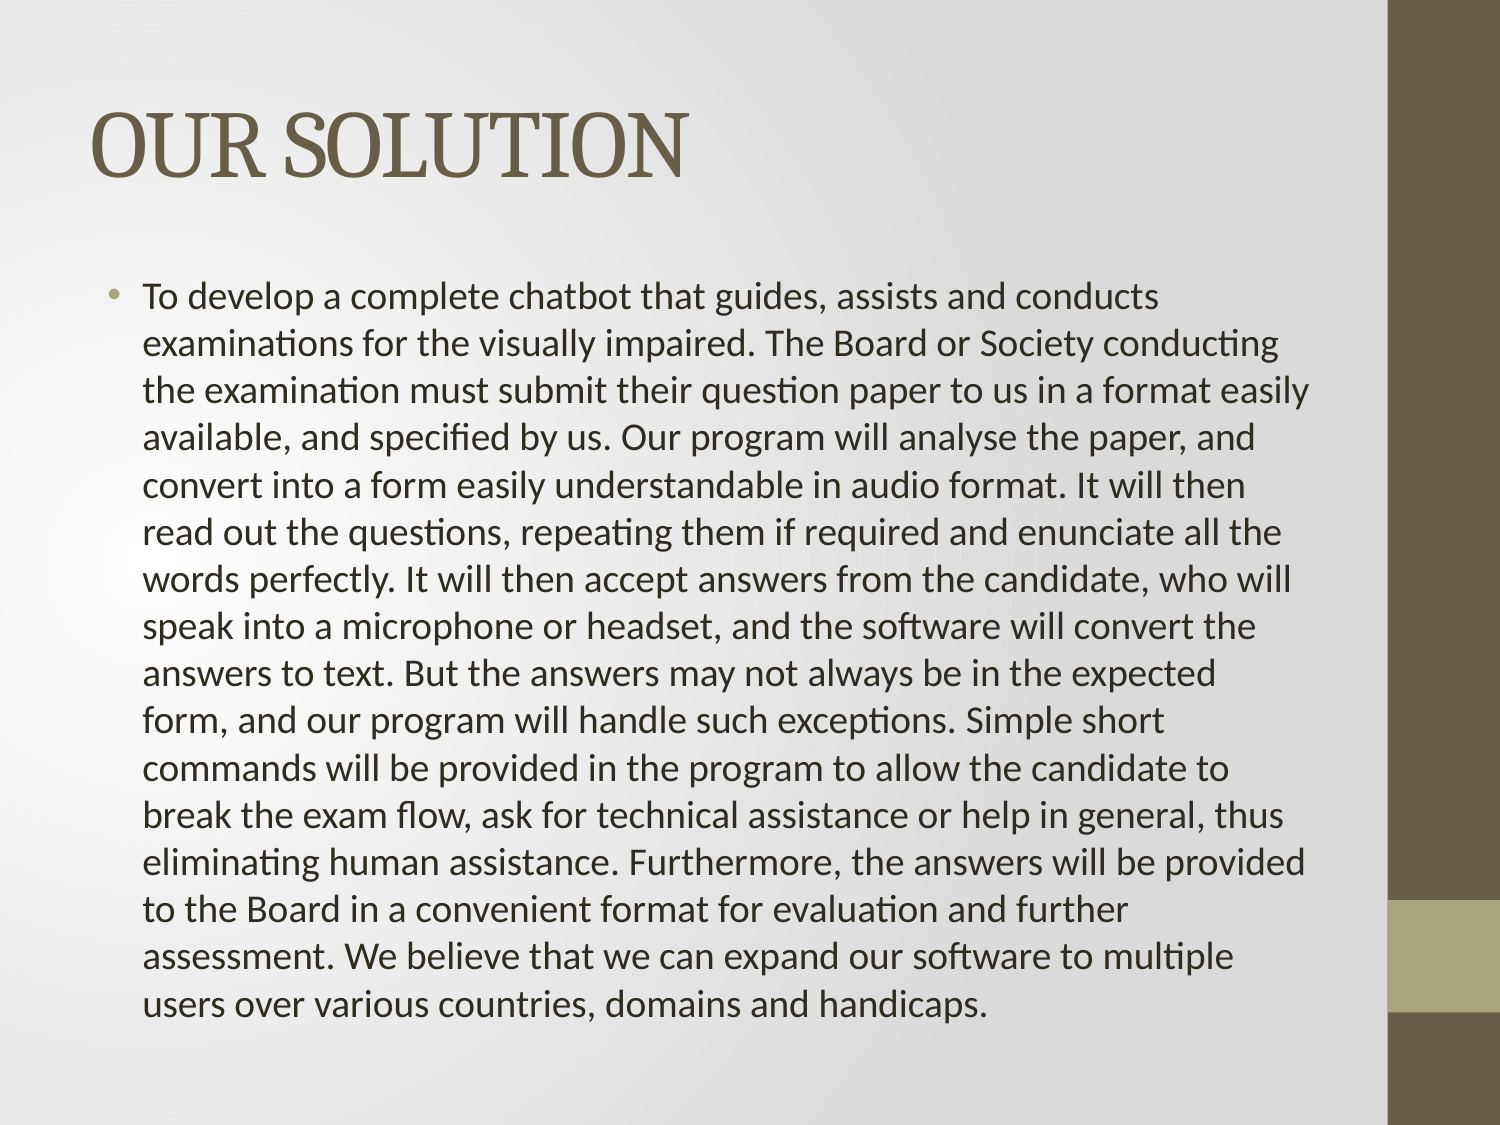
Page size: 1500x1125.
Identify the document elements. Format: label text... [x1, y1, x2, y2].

title OUR SOLUTION [75, 45, 1325, 233]
list To develop a complete chatbot that guides, assists and conducts examinations for the visually impaired. The Board or Society conducting the examination must submit their question paper to us in a format easily available, and specified by us. Our program will analyse the paper, and convert into a form easily understandable in audio format. It will then read out the questions, repeating them if required and enunciate all the words perfectly. It will then accept answers from the candidate, who will speak into a microphone or headset, and the software will convert the answers to text. But the answers may not always be in the expected form, and our program will handle such exceptions. Simple short commands will be provided in the program to allow the candidate to break the exam flow, ask for technical assistance or help in general, thus eliminating human assistance. Furthermore, the answers will be provided to the Board in a convenient format for evaluation and further assessment. We believe that we can expand our software to multiple users over various countries, domains and handicaps. [75, 262, 1325, 1050]
